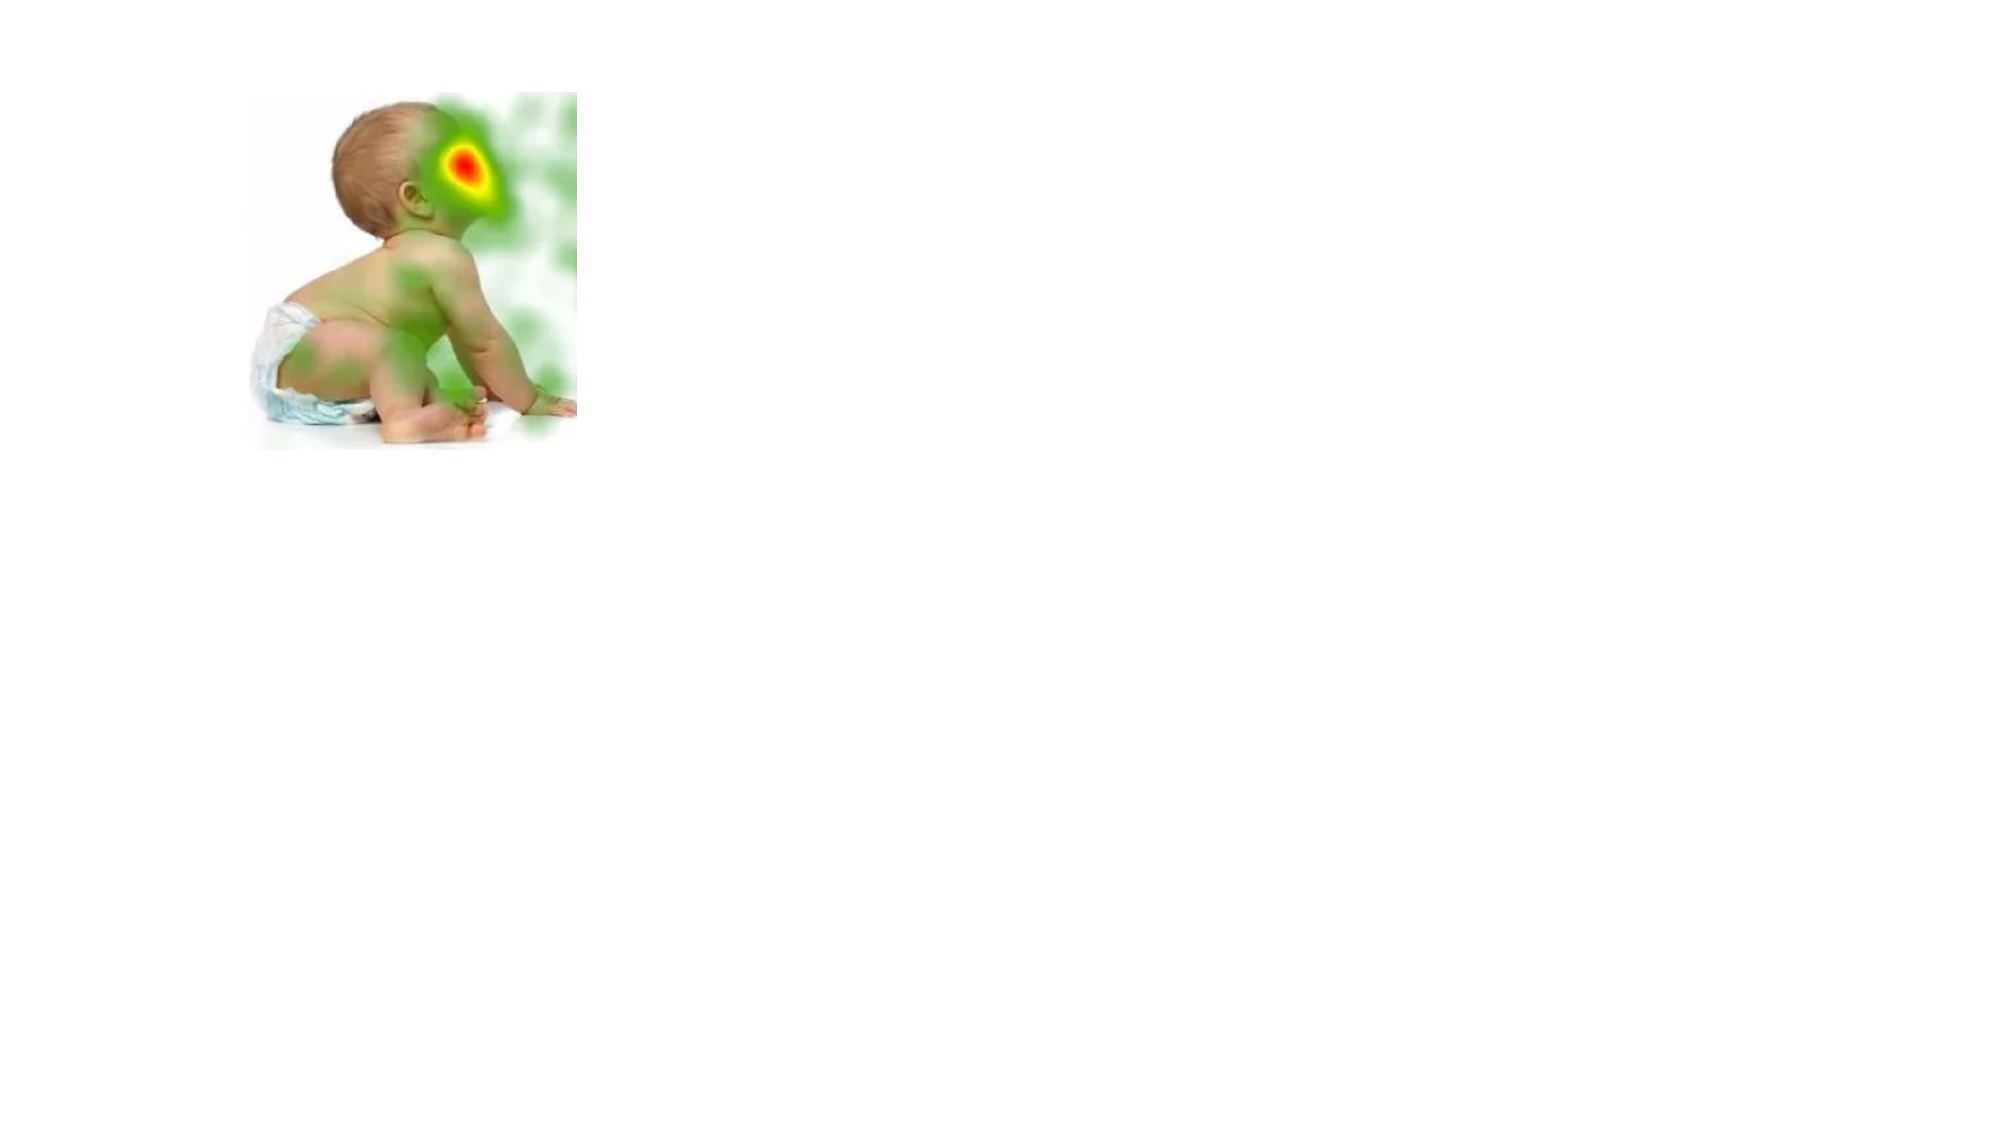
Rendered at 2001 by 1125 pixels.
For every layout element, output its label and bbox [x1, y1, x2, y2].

picture [249, 92, 577, 450]
